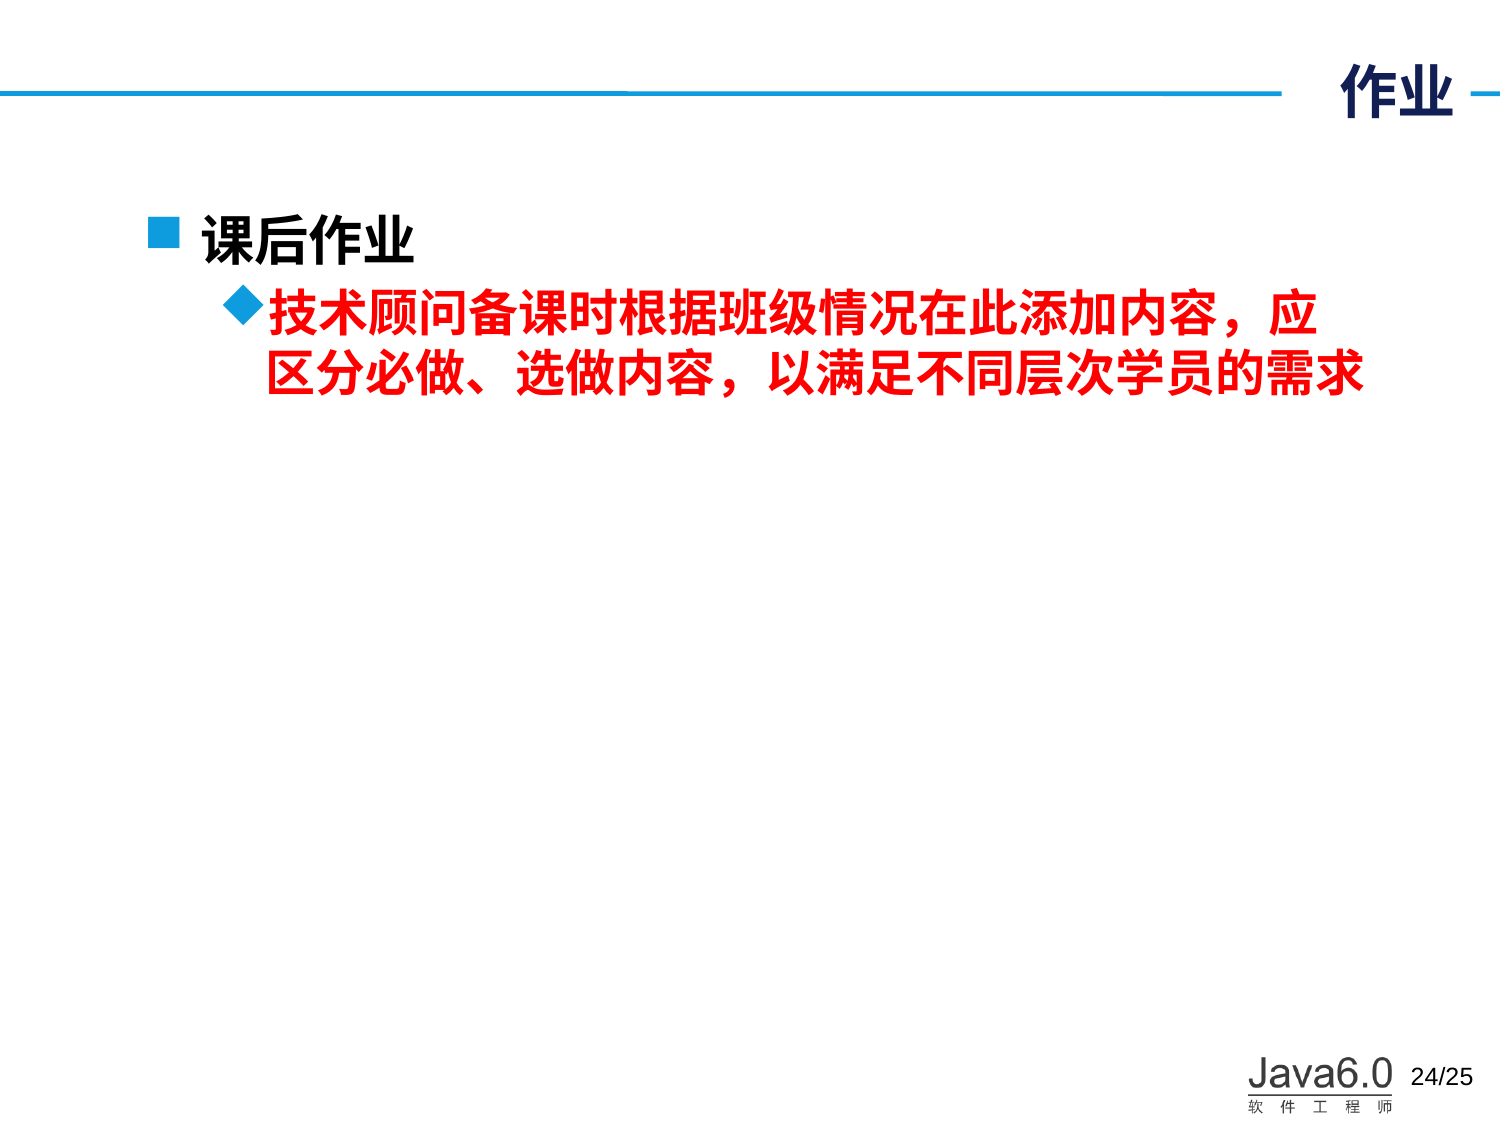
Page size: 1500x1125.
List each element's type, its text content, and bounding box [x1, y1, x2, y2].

list 课后作业 技术顾问备课时根据班级情况在此添加内容，应区分必做、选做内容，以满足不同层次学员的需求 [128, 198, 1383, 1044]
slide_number /25 [1138, 1053, 1489, 1114]
title 作业 [1281, 46, 1471, 134]
